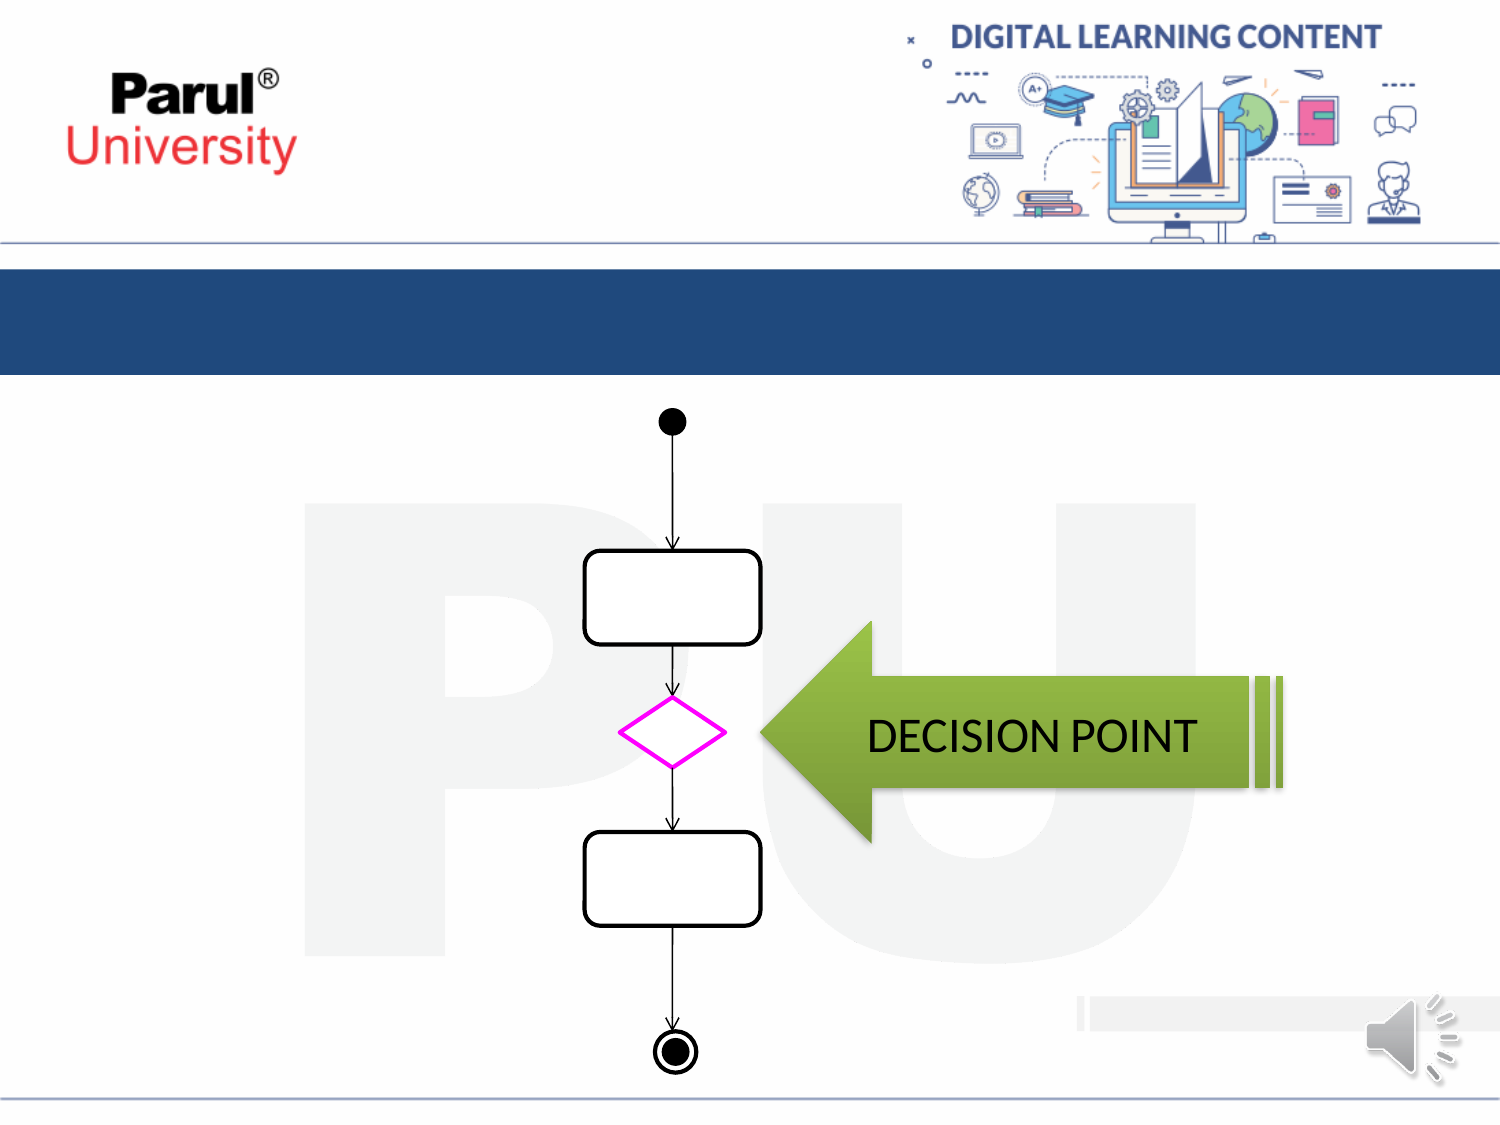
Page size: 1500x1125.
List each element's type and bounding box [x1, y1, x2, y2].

picture [0, 0, 1500, 1125]
text_box [654, 1031, 697, 1073]
